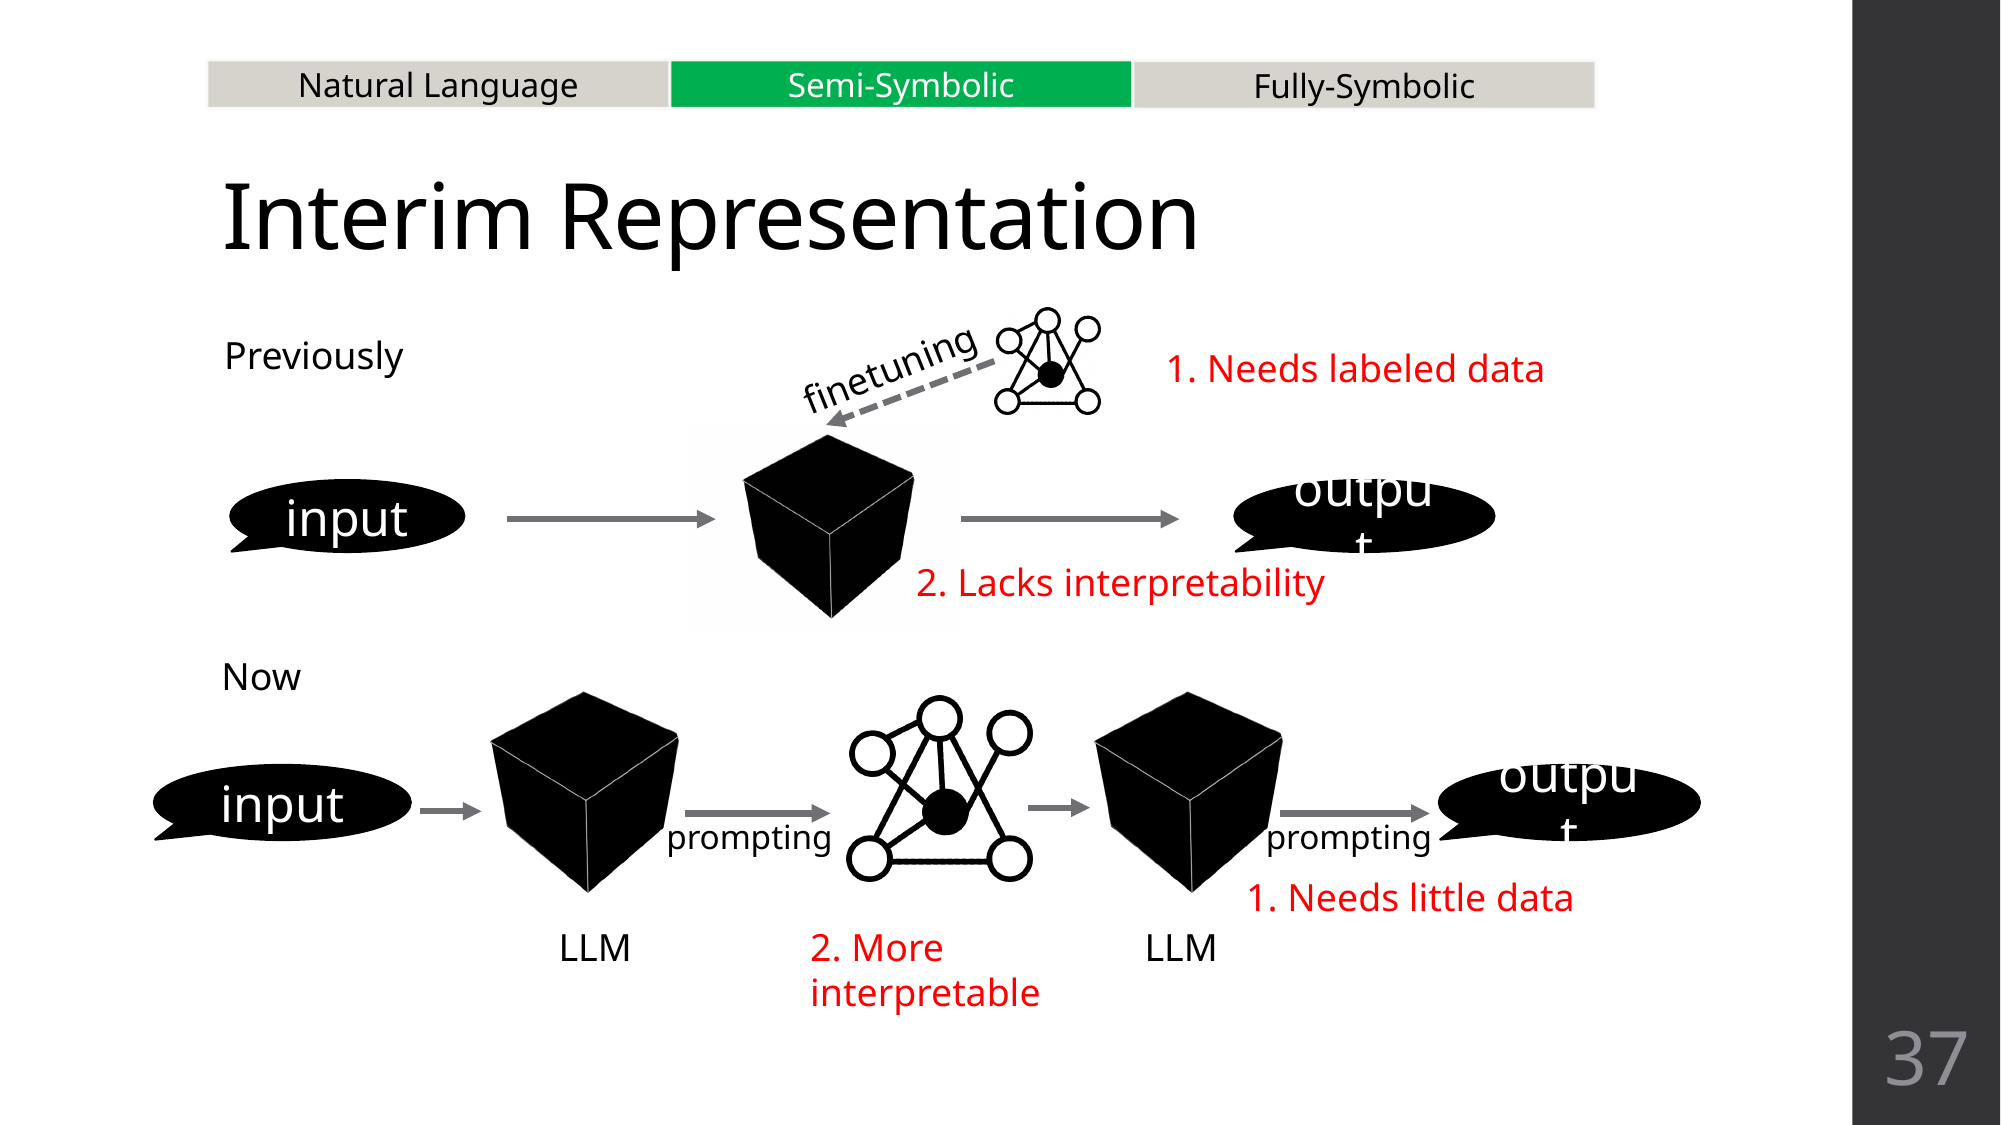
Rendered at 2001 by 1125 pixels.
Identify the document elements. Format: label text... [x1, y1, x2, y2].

text_box finetuning [838, 300, 987, 356]
text_box Previously [209, 324, 419, 384]
text_box input [152, 763, 412, 842]
text_box Natural Language [206, 59, 669, 110]
picture [994, 307, 1102, 415]
text_box Semi-Symbolic [669, 59, 1131, 110]
title Interim Representation [206, 60, 1797, 278]
picture [684, 424, 968, 637]
text_box 2. More interpretable [795, 916, 1056, 1022]
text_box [825, 360, 995, 426]
text_box output [1437, 763, 1701, 842]
text_box output [1233, 479, 1496, 554]
text_box finetuning [779, 363, 820, 420]
text_box Fully-Symbolic [1131, 59, 1597, 110]
text_box 1. Needs labeled data [1150, 337, 1561, 398]
slide_number 37 [1852, 1012, 2000, 1110]
picture [427, 680, 737, 913]
text_box LLM [543, 922, 669, 977]
picture [846, 680, 1341, 913]
text_box prompting [744, 808, 839, 864]
text_box input [229, 479, 466, 554]
text_box [1344, 814, 1428, 864]
text_box Now [206, 645, 317, 706]
text_box prompting [1347, 808, 1448, 864]
text_box LLM [1129, 922, 1273, 977]
text_box 2. Lacks interpretability [974, 551, 1341, 611]
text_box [741, 814, 831, 864]
text_box 1. Needs little data [1231, 866, 1590, 927]
